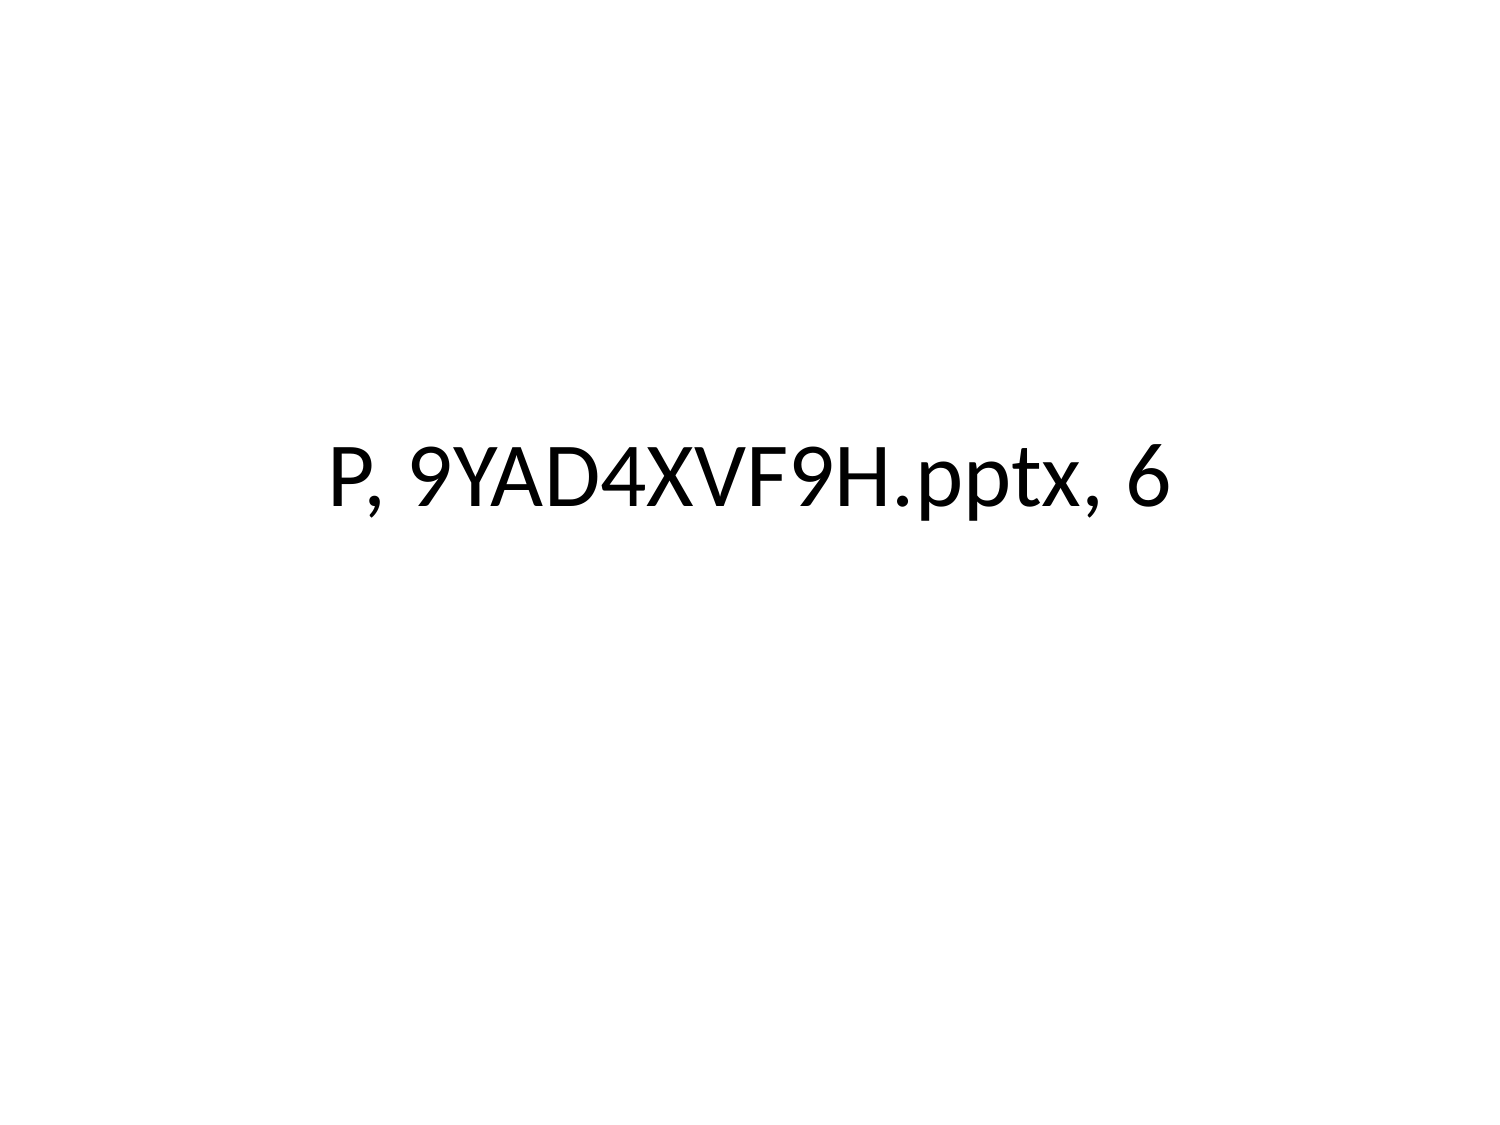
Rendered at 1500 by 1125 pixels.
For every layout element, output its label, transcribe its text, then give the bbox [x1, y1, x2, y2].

title P, 9YAD4XVF9H.pptx, 6 [112, 349, 1388, 591]
